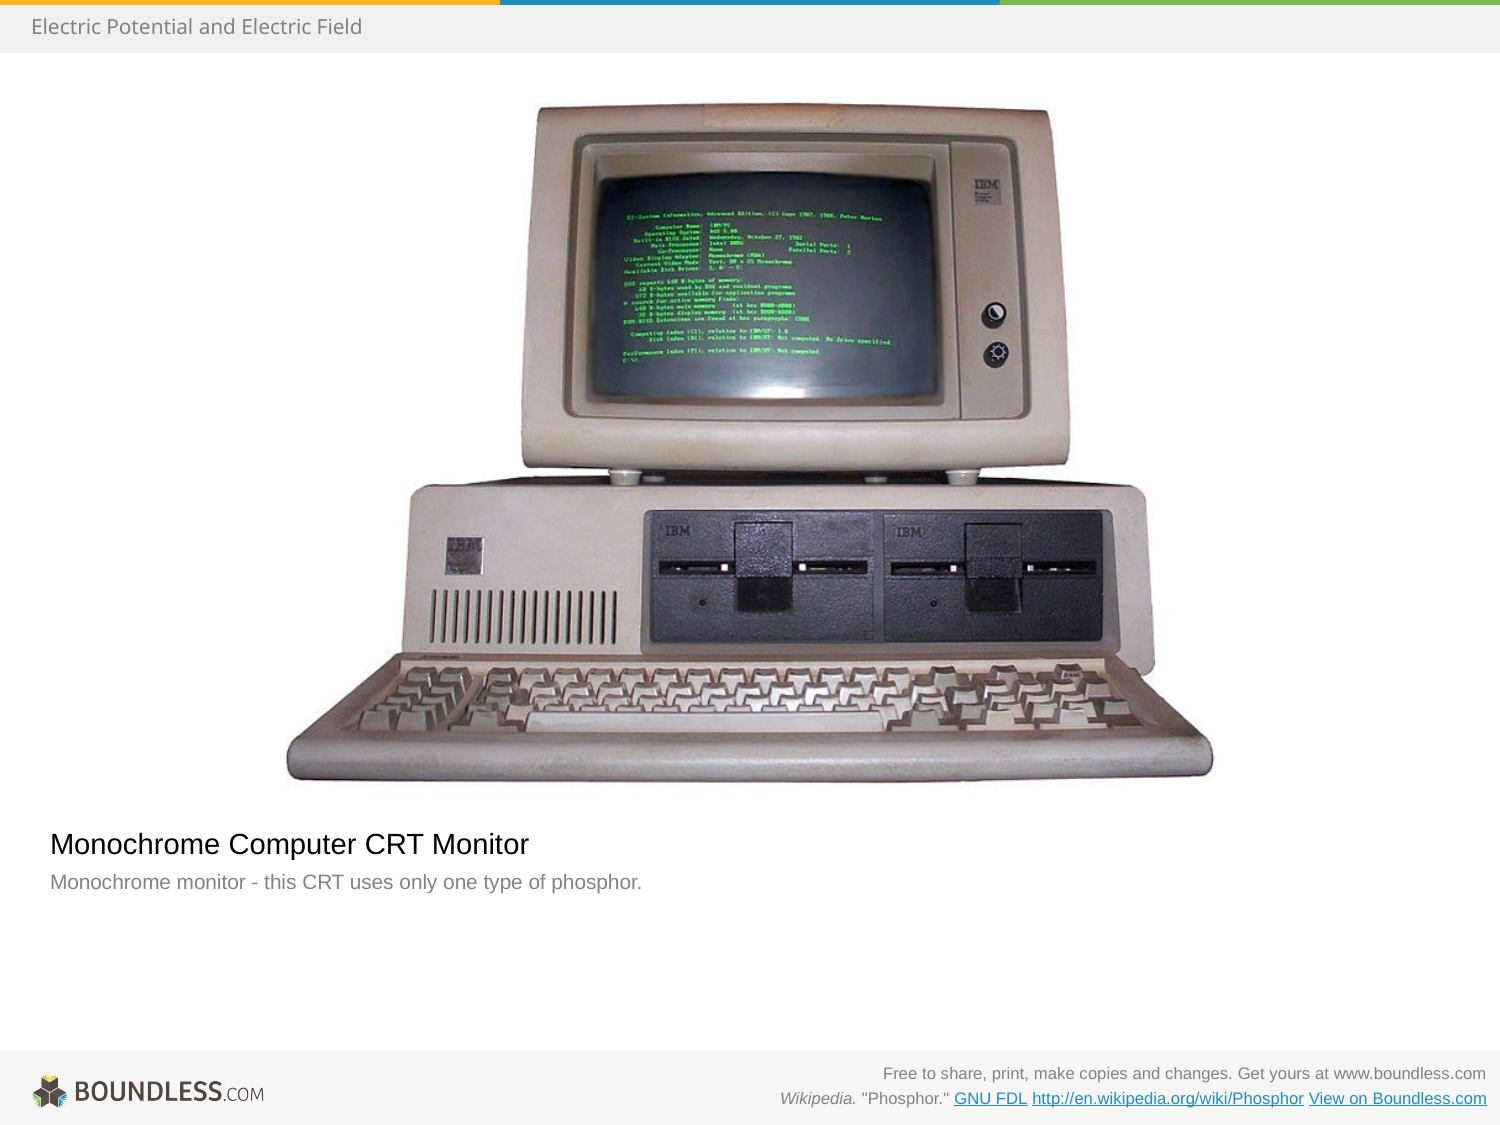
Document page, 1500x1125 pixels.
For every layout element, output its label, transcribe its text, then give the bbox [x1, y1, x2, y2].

text_box Wikipedia. "Phosphor." GNU FDL http://en.wikipedia.org/wiki/Phosphor View on Boundless.com [274, 1087, 1488, 1125]
picture [30, 1072, 265, 1109]
list Monochrome Computer CRT Monitor Monochrome monitor - this CRT uses only one type of phosphor. [50, 825, 1450, 1038]
text_box [0, 2, 1500, 54]
picture [256, 87, 1244, 801]
text_box [0, 1050, 1500, 1125]
text_box Free to share, print, make copies and changes. Get yours at www.boundless.com [649, 1062, 1488, 1087]
text_box Electric Potential and Electric Field [31, 13, 1475, 38]
